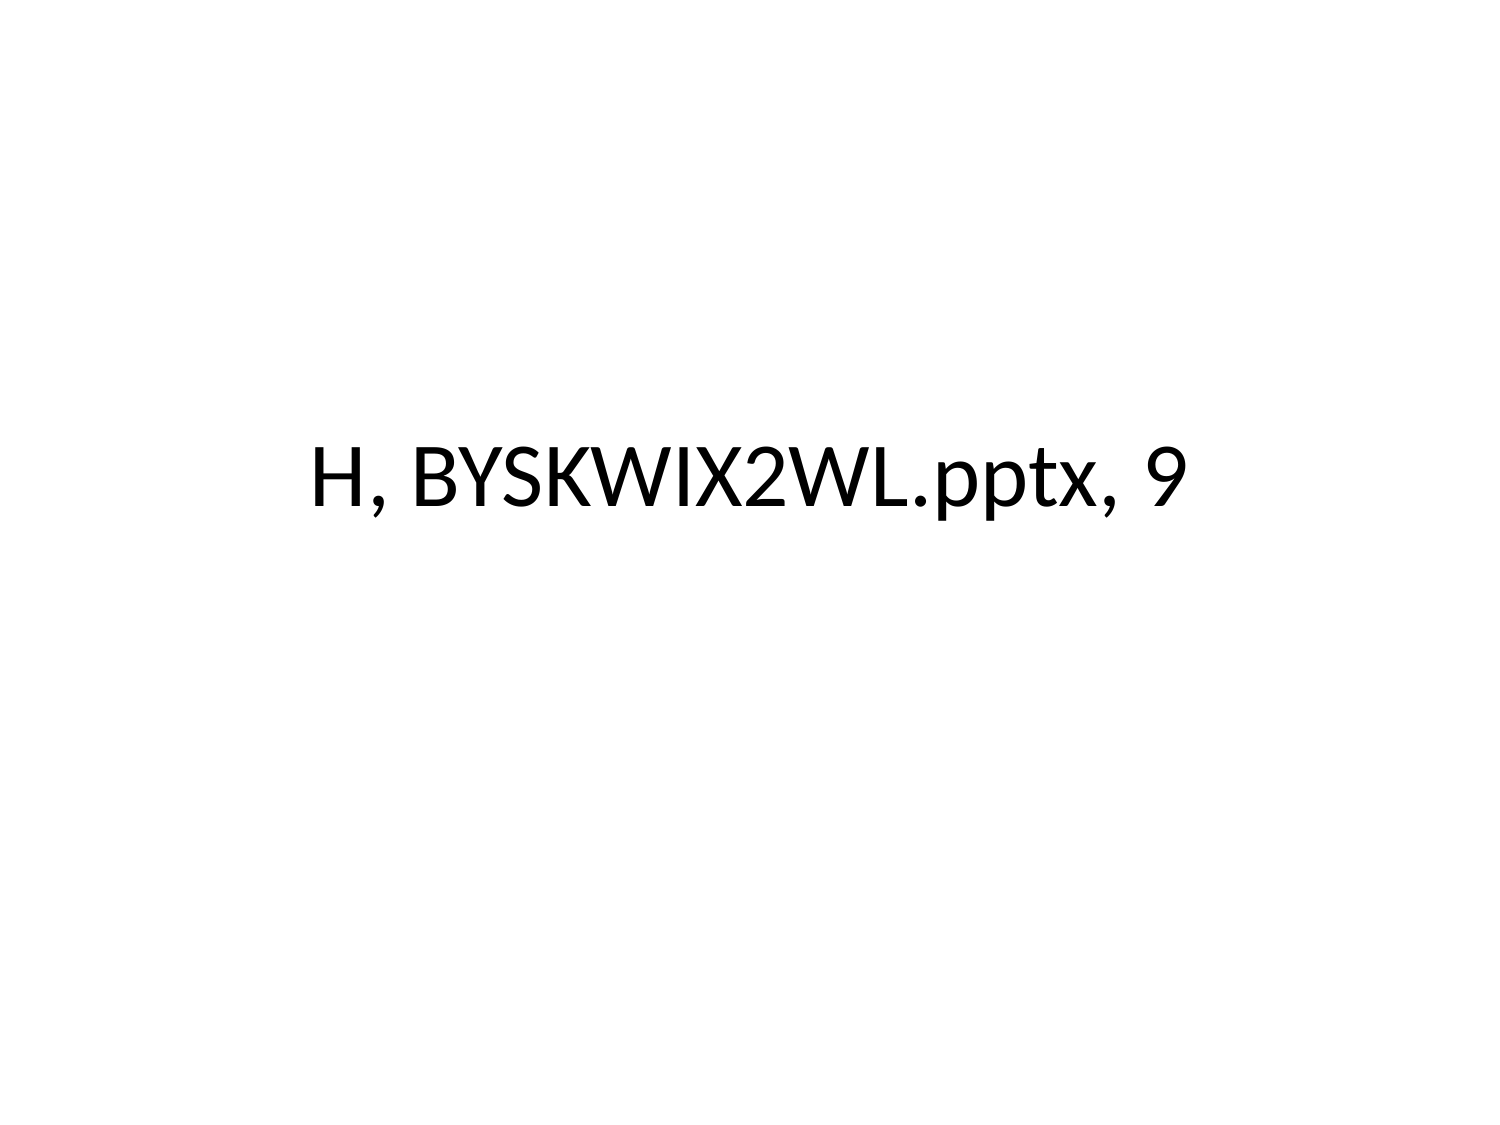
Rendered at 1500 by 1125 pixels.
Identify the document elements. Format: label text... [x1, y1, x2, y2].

title H, BYSKWIX2WL.pptx, 9 [112, 349, 1388, 591]
